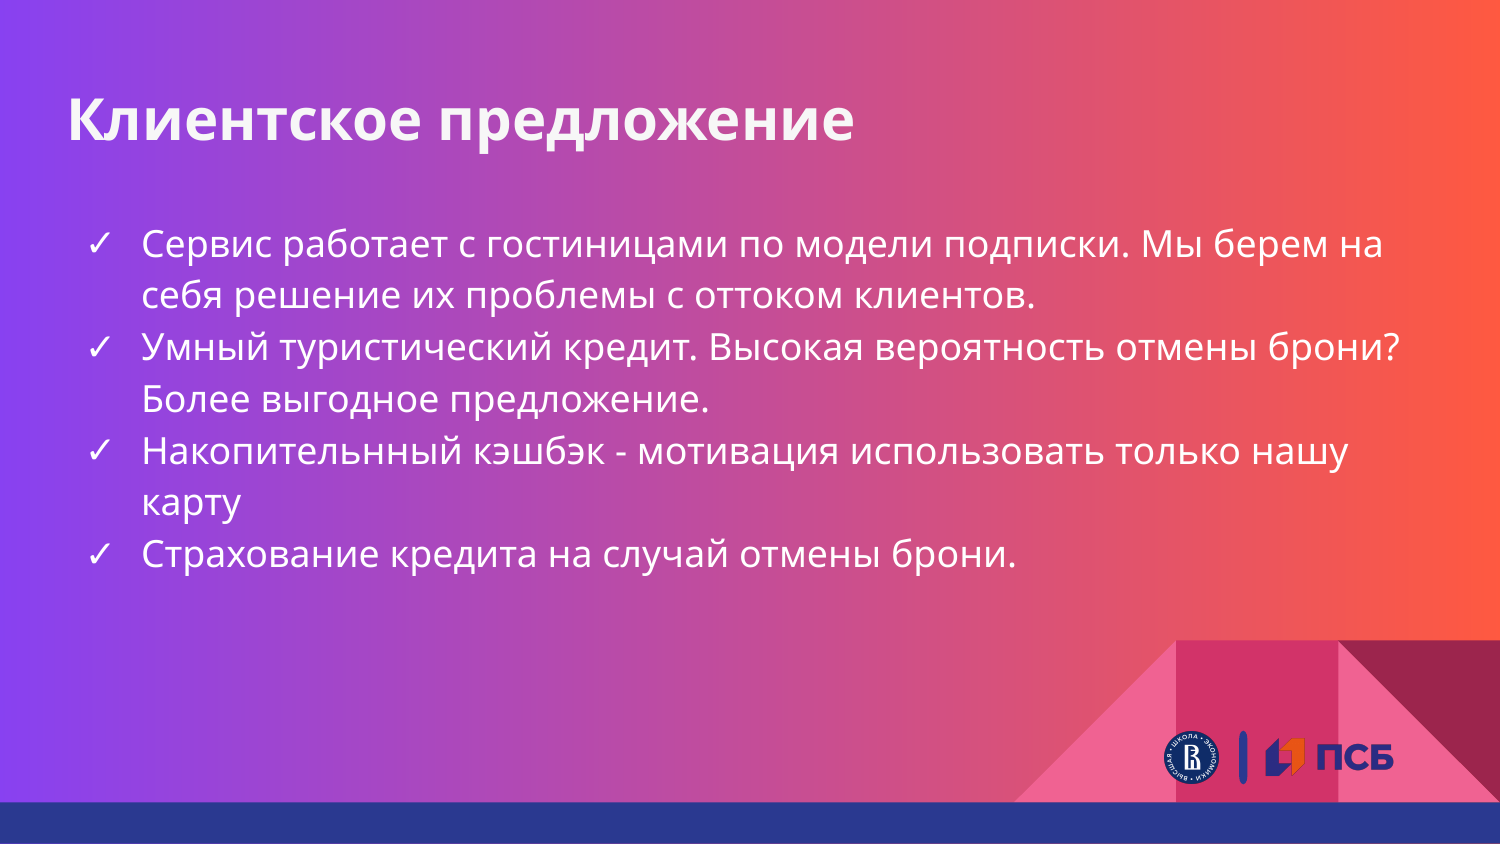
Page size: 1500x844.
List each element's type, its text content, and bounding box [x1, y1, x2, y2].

title Клиентское предложение [51, 67, 1449, 167]
picture [1164, 731, 1219, 784]
list Сервис работает с гостиницами по модели подписки. Мы берем на себя решение их проблемы с оттоком клиентов. Умный туристический кредит. Высокая вероятность отмены брони? Более выгодное предложение. Накопительнный кэшбэк - мотивация использовать только нашу карту Страхование кредита на случай отмены брони. [51, 198, 1449, 844]
picture [1247, 700, 1412, 815]
